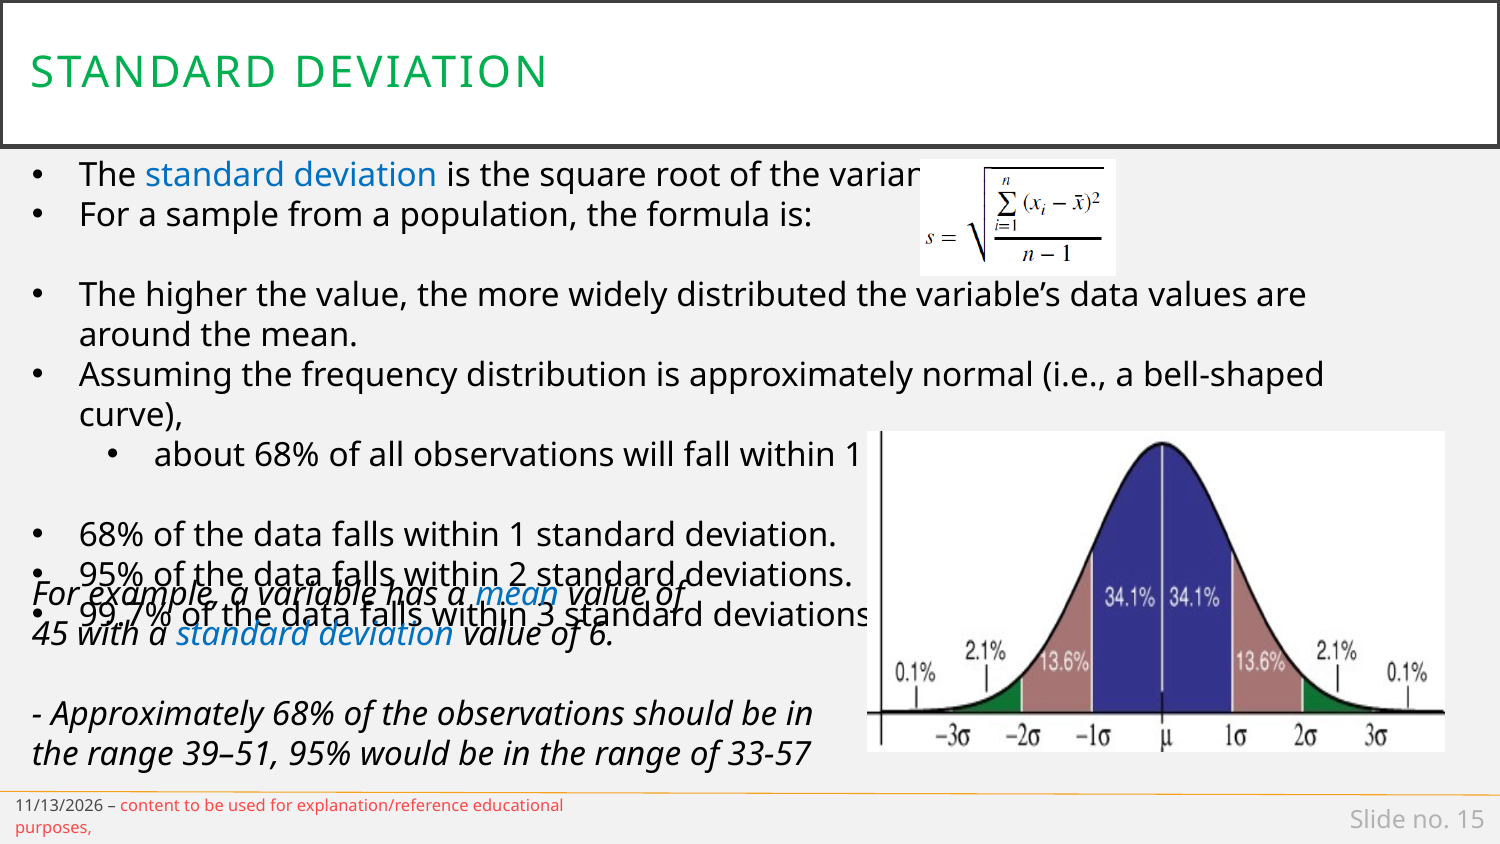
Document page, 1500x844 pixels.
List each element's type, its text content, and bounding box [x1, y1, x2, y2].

text_box The standard deviation is the square root of the variance. For a sample from a population, the formula is: The higher the value, the more widely distributed the variable’s data values are around the mean. Assuming the frequency distribution is approximately normal (i.e., a bell-shaped curve), about 68% of all observations will fall within 1 standard deviation of the mean 68% of the data falls within 1 standard deviation. 95% of the data falls within 2 standard deviations. 99.7% of the data falls within 3 standard deviations [17, 146, 1445, 640]
text_box For example, a variable has a mean value of 45 with a standard deviation value of 6. - Approximately 68% of the observations should be in the range 39–51, 95% would be in the range of 33-57 [17, 565, 831, 780]
picture [867, 431, 1445, 752]
slide_number Slide no. 15 [1162, 797, 1500, 843]
picture [920, 159, 1116, 276]
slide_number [0, 796, 636, 837]
title Standard Deviation [0, 0, 1500, 149]
